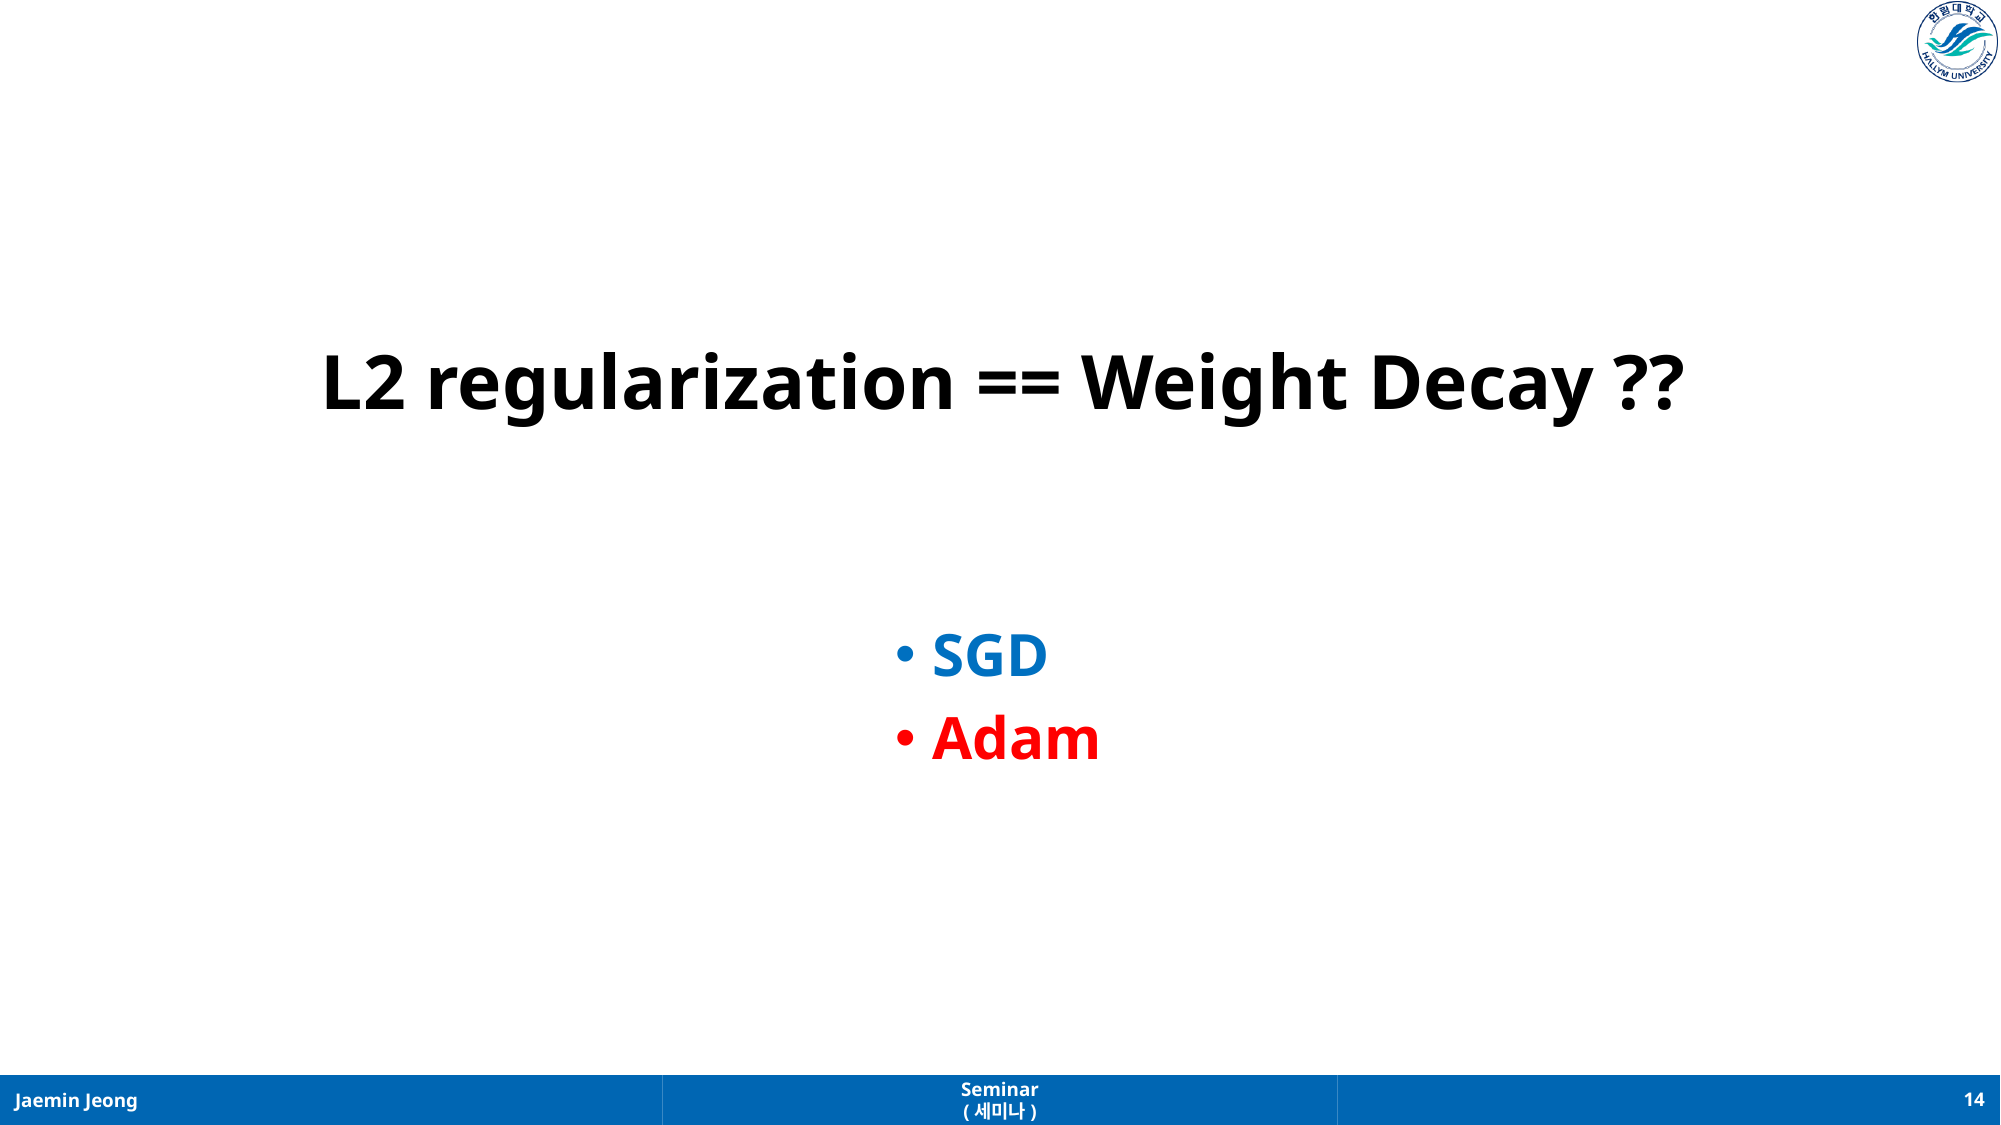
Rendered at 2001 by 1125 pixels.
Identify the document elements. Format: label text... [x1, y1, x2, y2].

slide_number 14 [1337, 1075, 2000, 1125]
footer Seminar (세미나) [662, 1075, 1337, 1125]
picture [1914, 0, 2000, 84]
text_box L2 regularization == Weight Decay ?? [305, 326, 1732, 445]
slide_number Jaemin Jeong [0, 1075, 662, 1125]
text_box SGD Adam [880, 618, 1157, 790]
